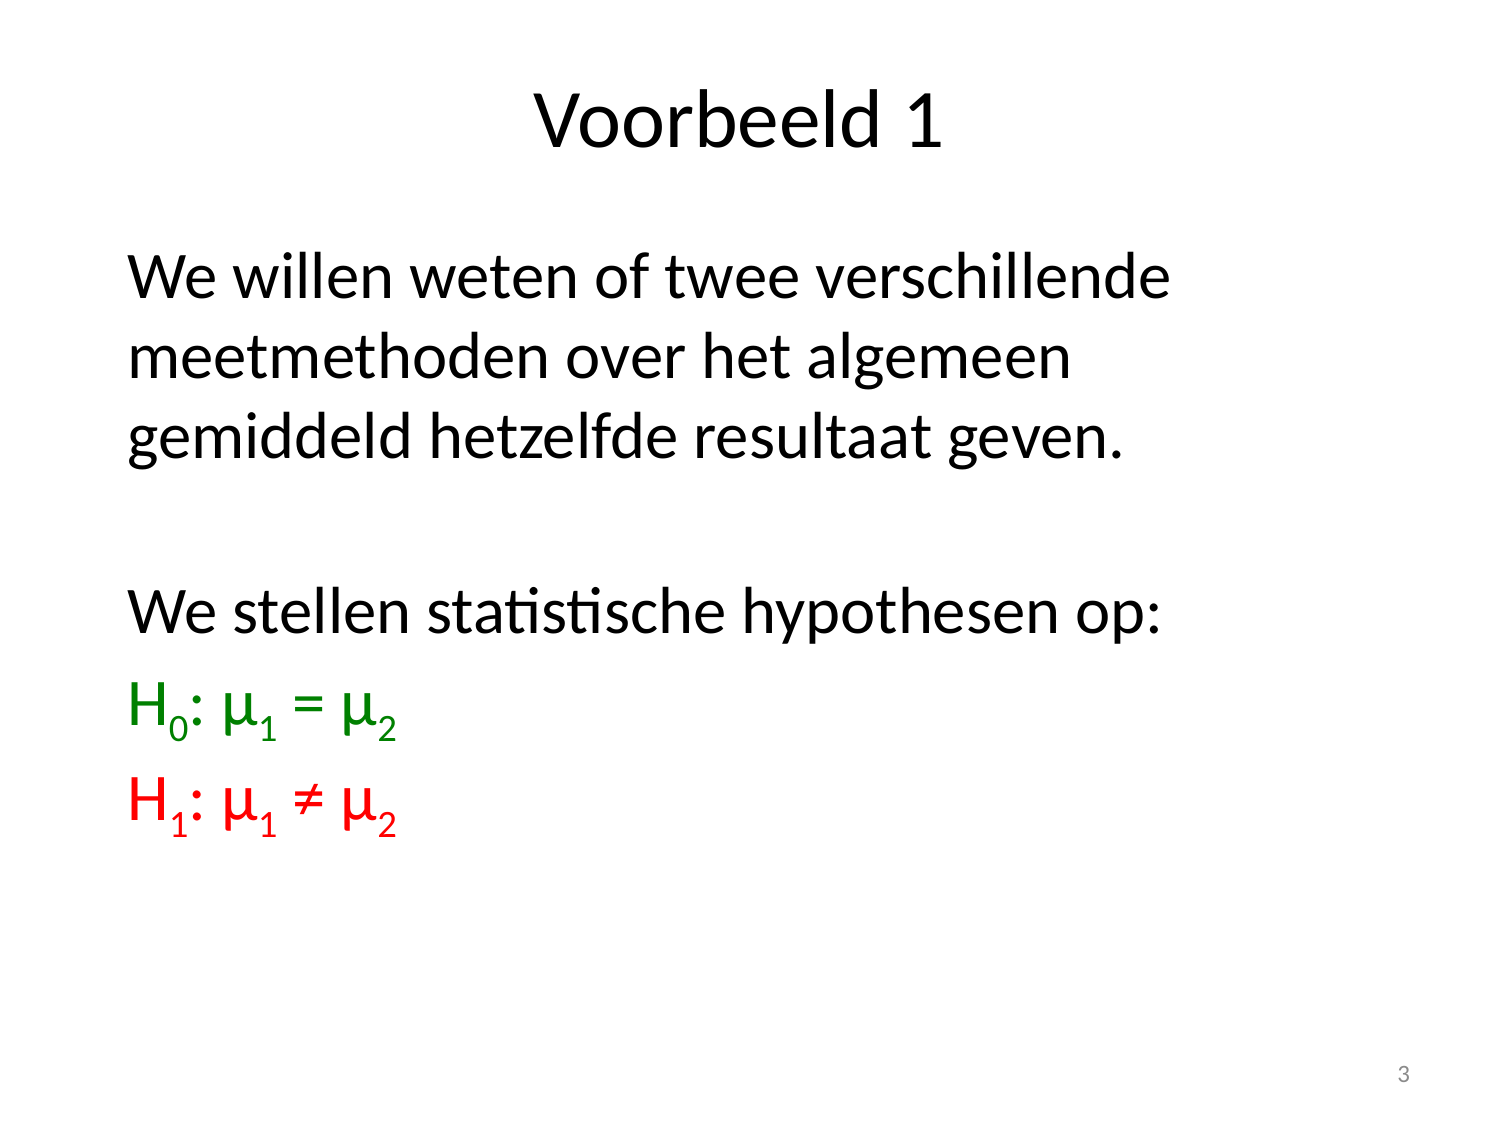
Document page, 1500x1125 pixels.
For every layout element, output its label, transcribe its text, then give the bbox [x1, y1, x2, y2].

list We willen weten of twee verschillende meetmethoden over het algemeen gemiddeld hetzelfde resultaat geven. We stellen statistische hypothesen op: H0: µ1 = µ2 H1: µ1 ≠ µ2 [112, 224, 1388, 1036]
title Voorbeeld 1 [101, 49, 1377, 180]
slide_number 3 [1074, 1042, 1425, 1103]
